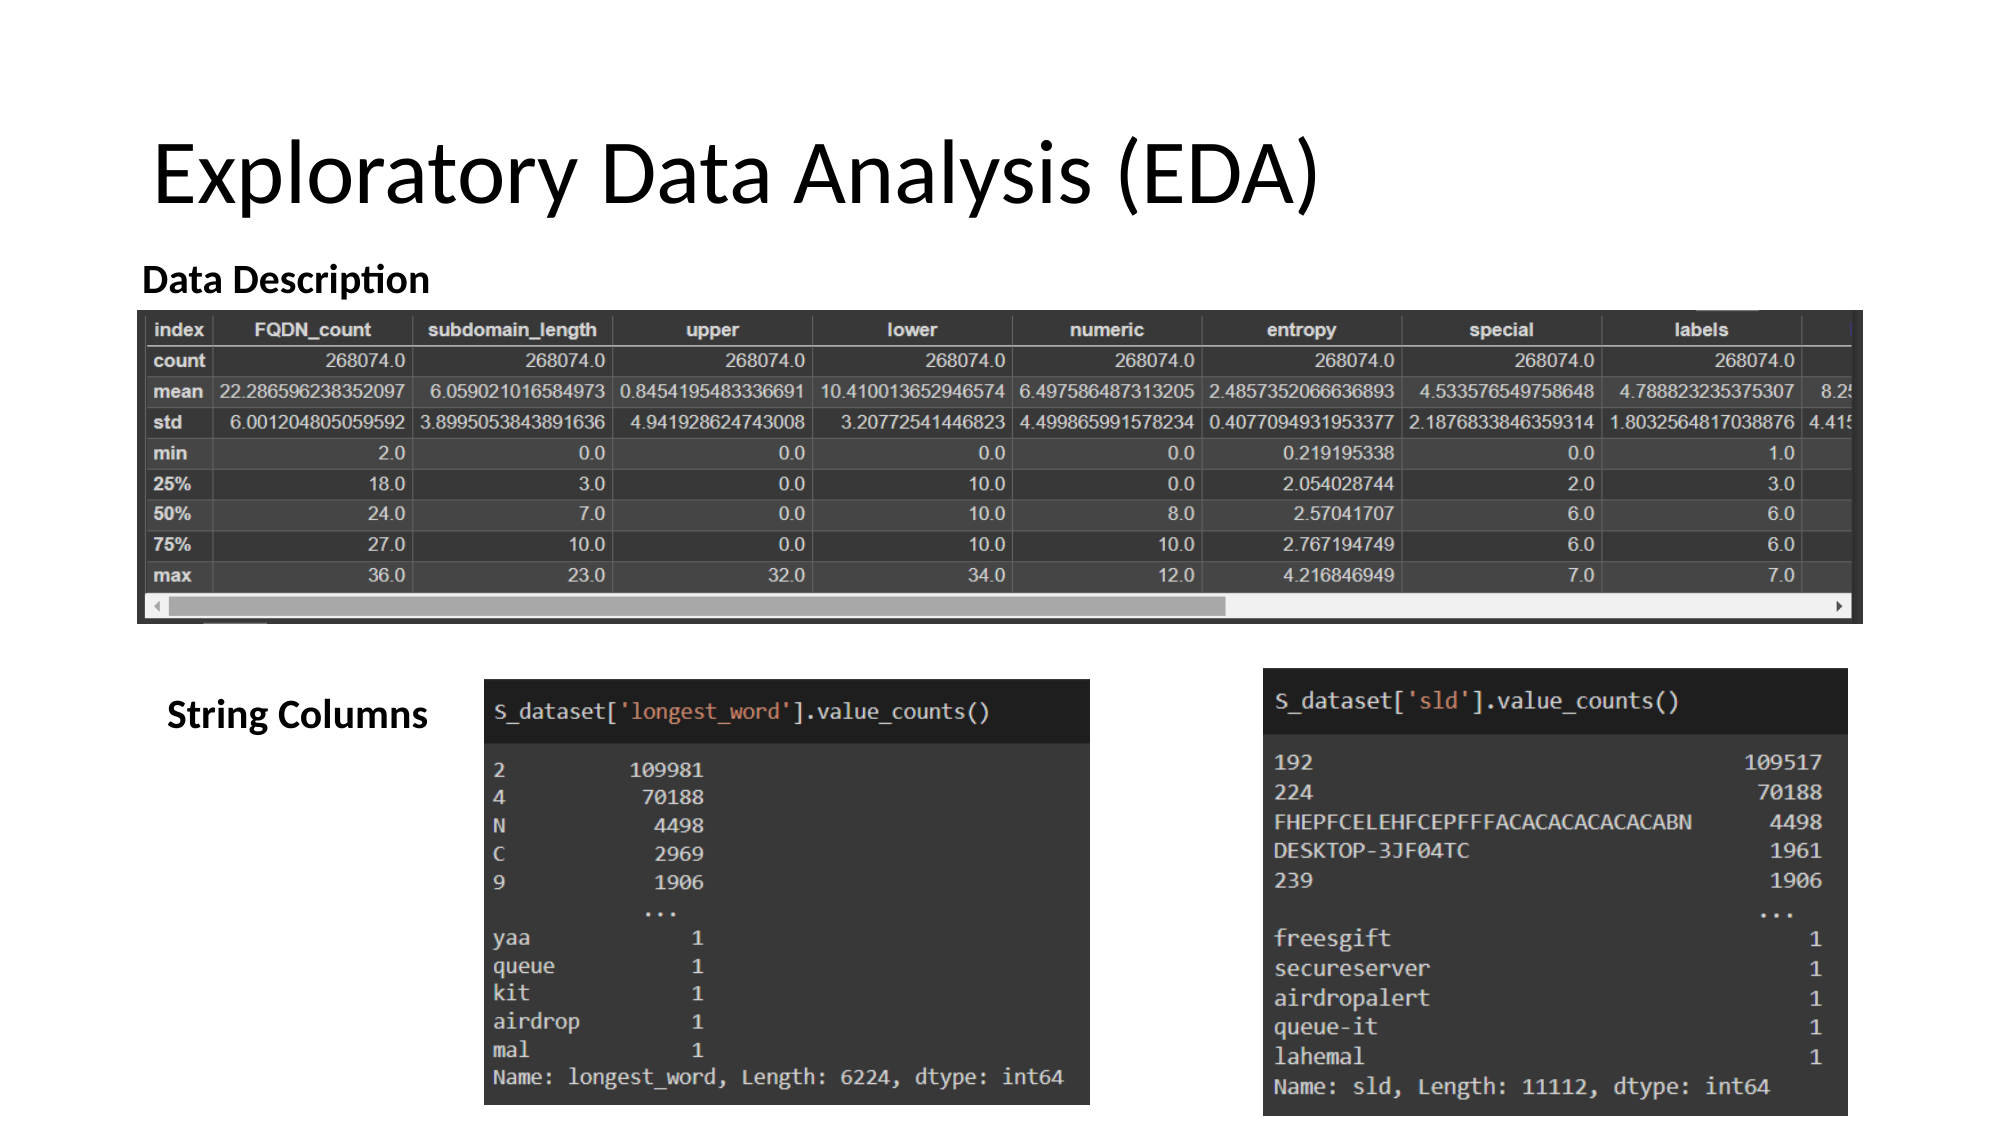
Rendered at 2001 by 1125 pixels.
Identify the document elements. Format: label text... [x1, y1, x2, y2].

text_box String Columns [152, 679, 484, 745]
picture [1263, 668, 1848, 1116]
text_box Data Description [127, 244, 927, 310]
title Exploratory Data Analysis (EDA) [137, 103, 1863, 244]
picture [484, 679, 1090, 1105]
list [137, 310, 1863, 625]
